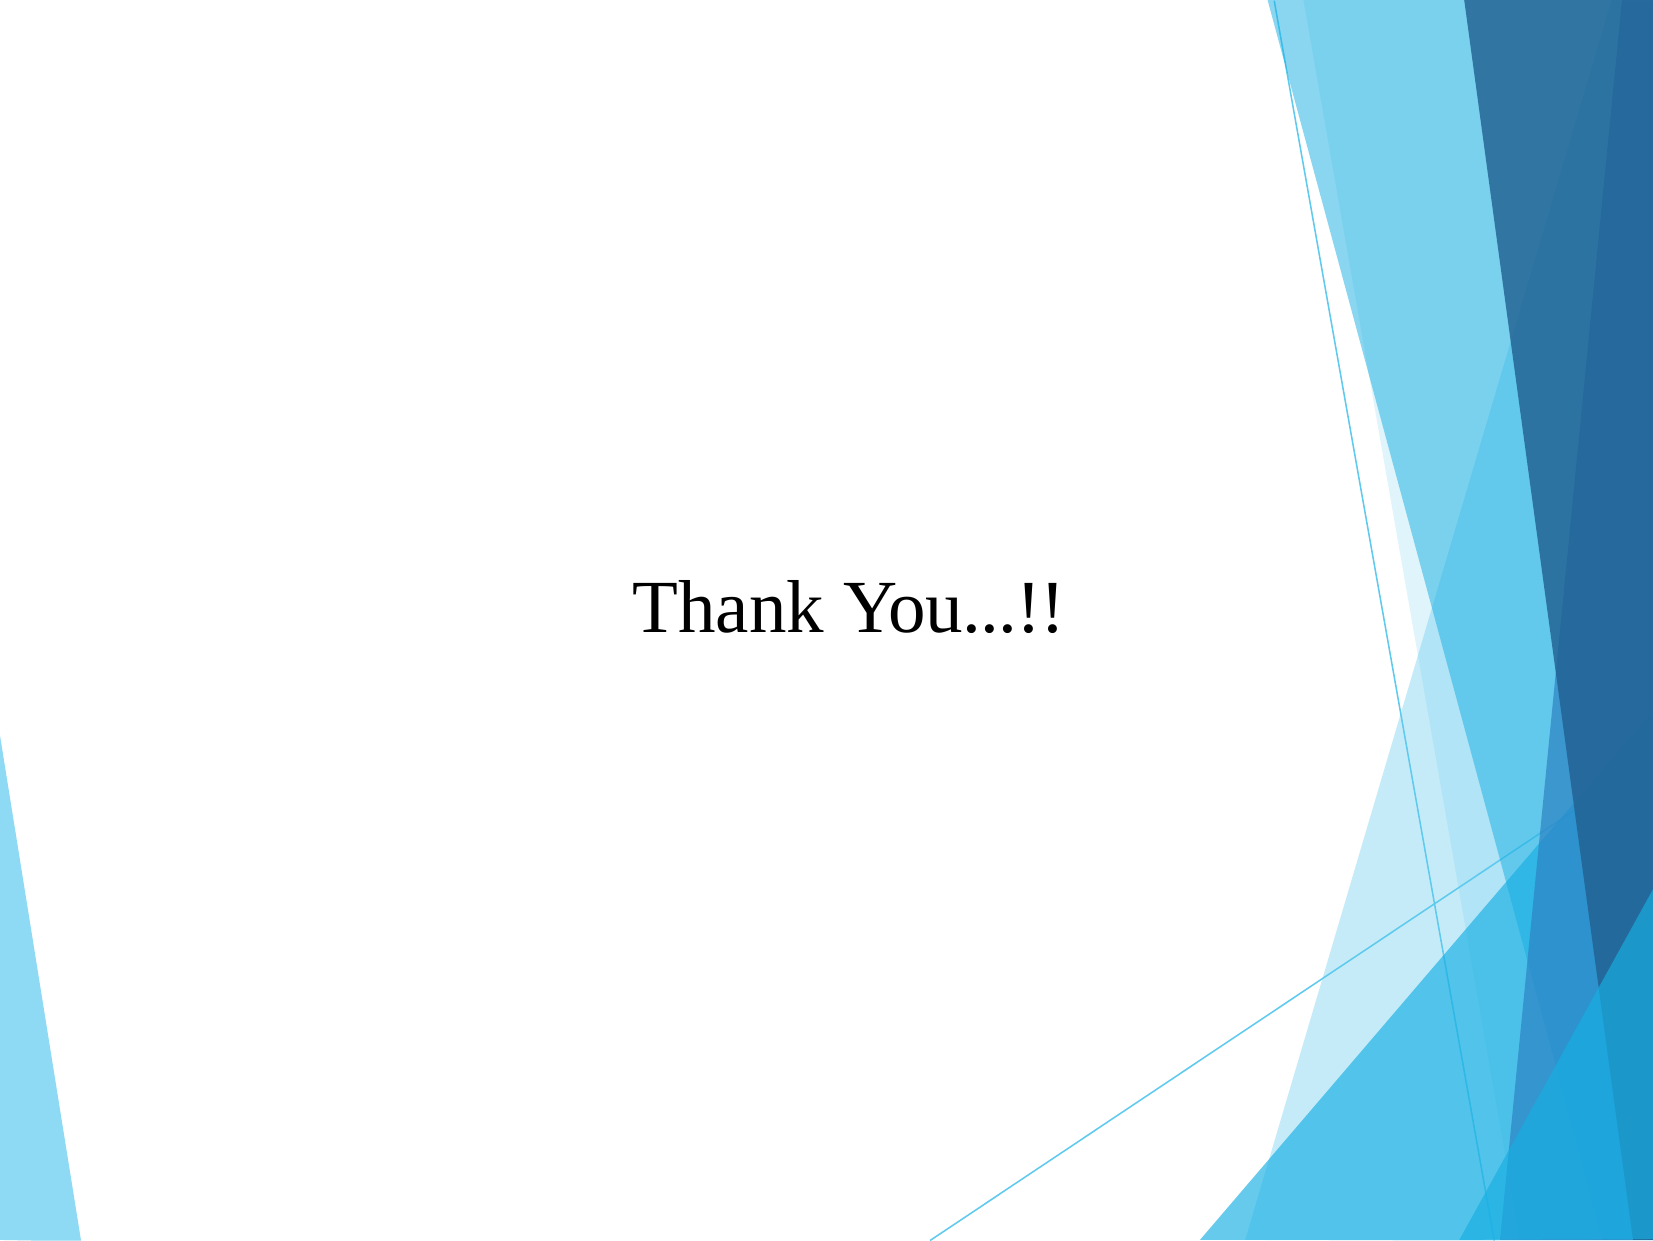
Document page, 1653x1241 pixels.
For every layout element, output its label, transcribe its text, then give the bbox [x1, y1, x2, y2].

title Thank You...!! [630, 555, 1071, 766]
